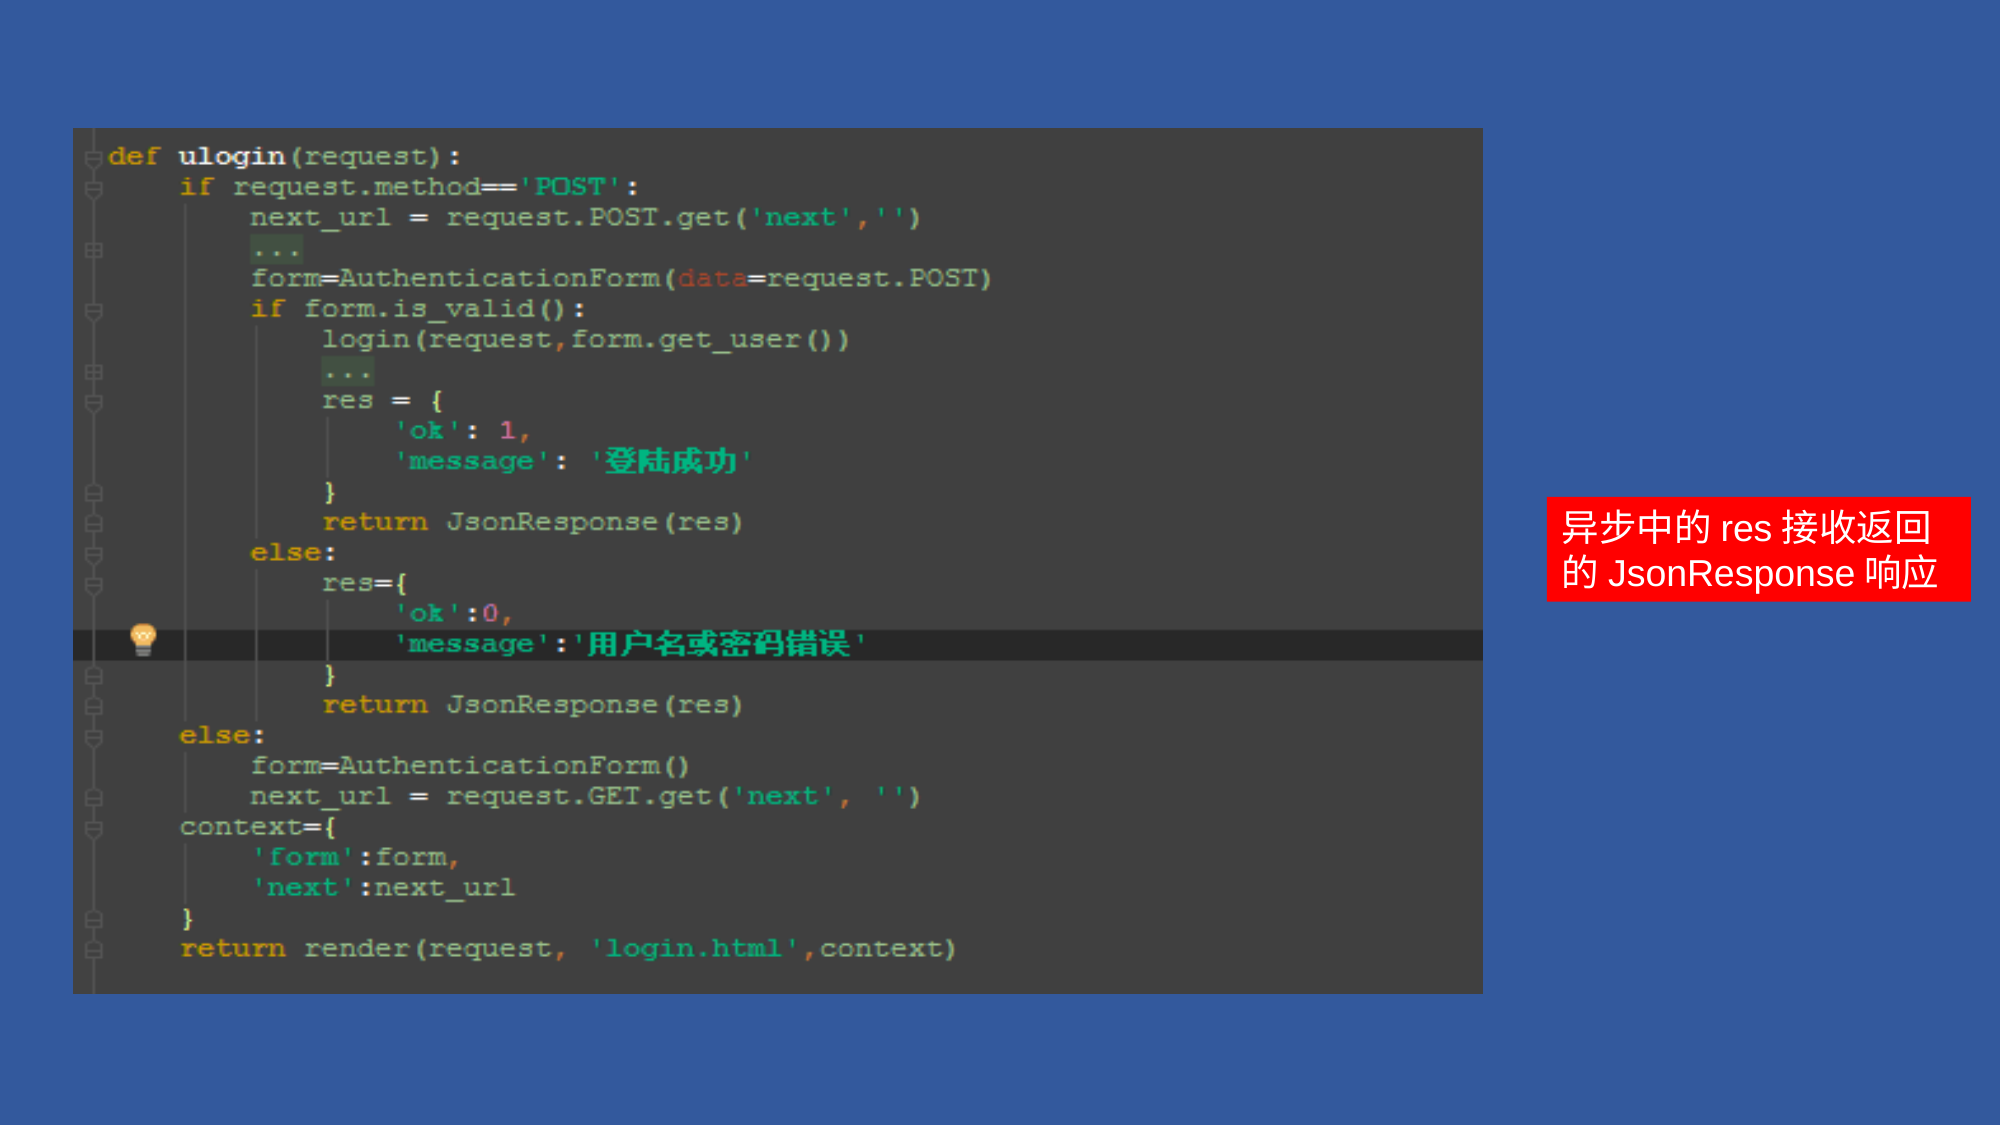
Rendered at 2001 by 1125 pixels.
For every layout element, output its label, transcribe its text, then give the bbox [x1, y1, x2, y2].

text_box 异步中的res接收返回的JsonResponse响应 [1546, 496, 1971, 602]
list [73, 128, 1483, 994]
